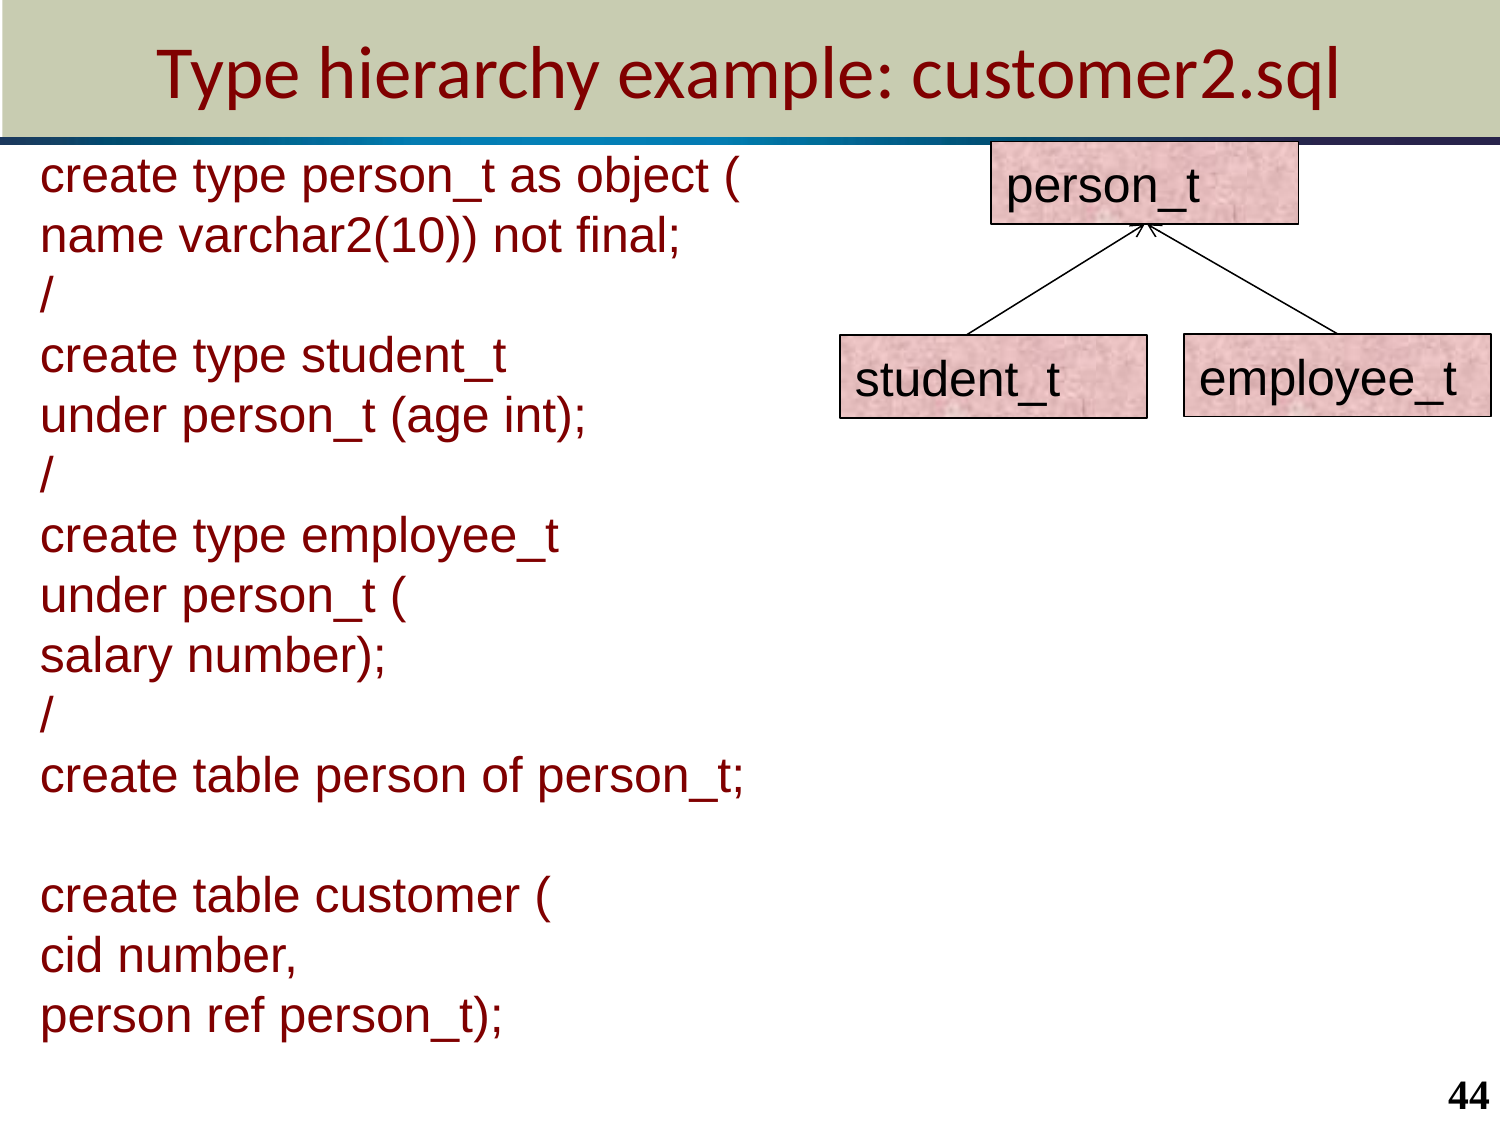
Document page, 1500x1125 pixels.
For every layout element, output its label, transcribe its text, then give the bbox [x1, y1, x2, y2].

text_box employee_t [1184, 333, 1492, 417]
slide_number 44 [1192, 1049, 1500, 1125]
list create type person_t as object ( name varchar2(10)) not final; / create type student_t under person_t (age int); / create type employee_t under person_t ( salary number); / create table person of person_t; create table customer ( cid number, person ref person_t); [24, 138, 993, 1023]
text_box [965, 223, 1145, 336]
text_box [1147, 223, 1338, 334]
title Type hierarchy example: customer2.sql [0, 0, 1500, 138]
text_box person_t [991, 141, 1299, 222]
picture [1045, 138, 1500, 145]
picture [0, 138, 24, 145]
text_box student_t [840, 335, 1148, 418]
